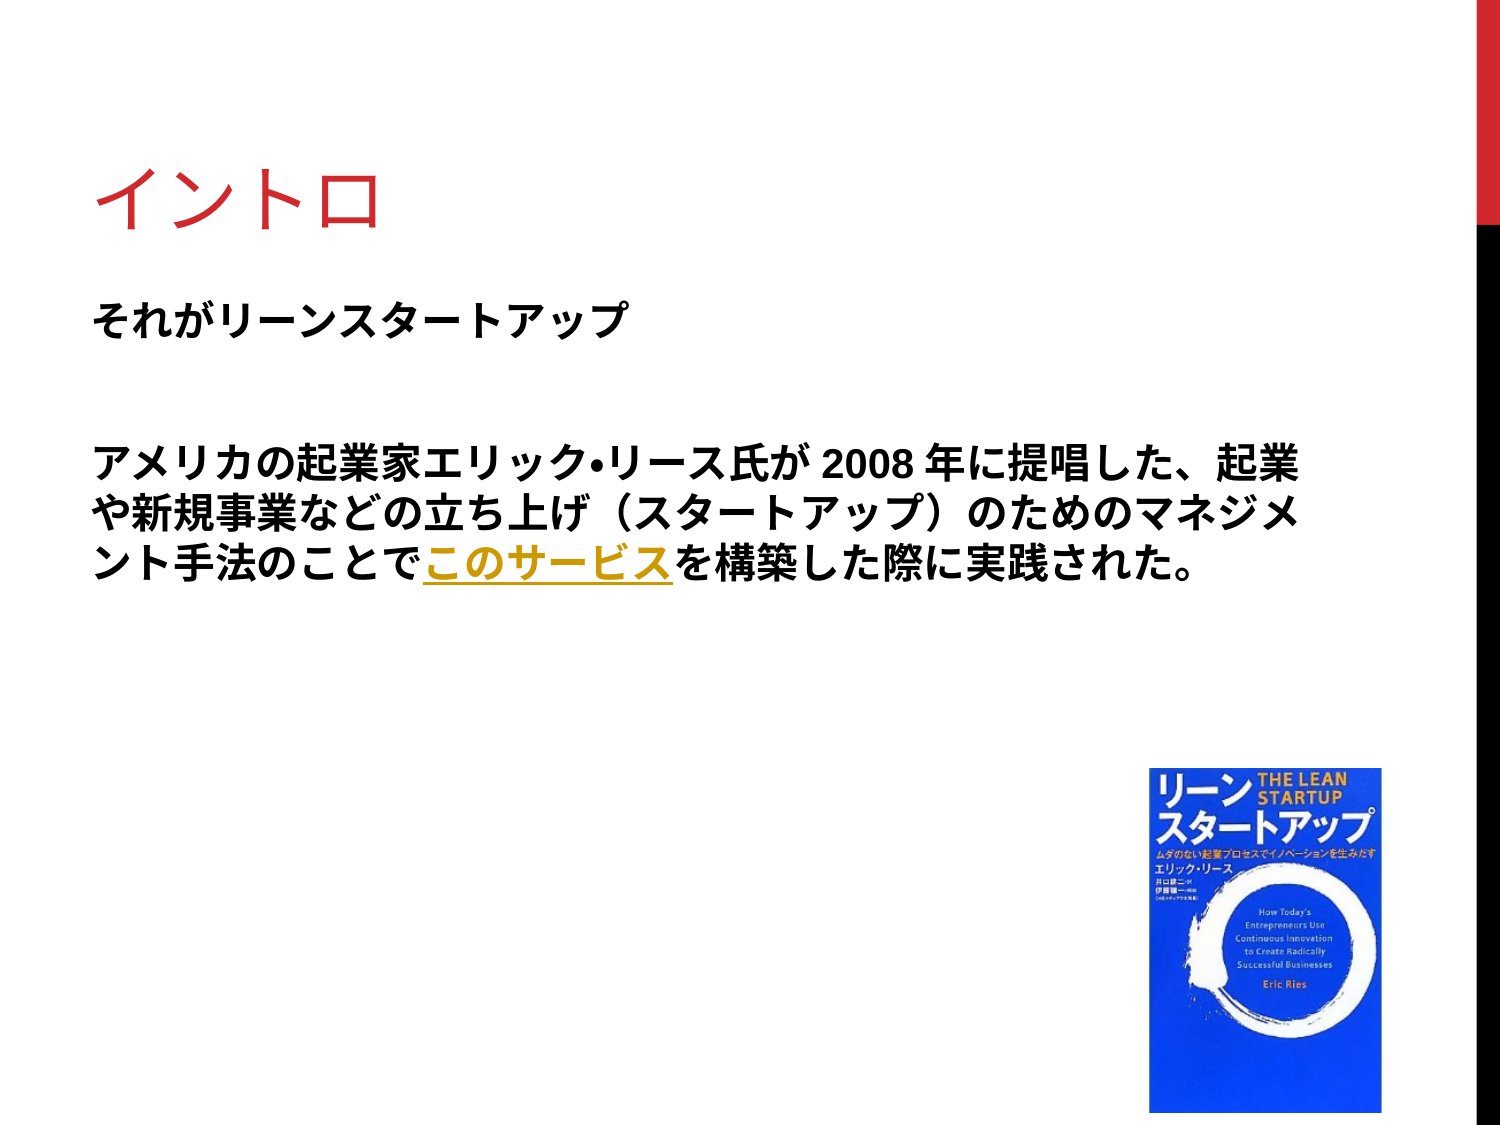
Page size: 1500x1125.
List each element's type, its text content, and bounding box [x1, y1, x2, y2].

picture [1092, 768, 1438, 1114]
list それがリーンスタートアップ アメリカの起業家エリック・リース氏が2008年に提唱した、起業や新規事業などの立ち上げ（スタートアップ）のためのマネジメント手法のことでこのサービスを構築した際に実践された。 [75, 287, 1325, 1005]
title イントロ [75, 25, 1025, 250]
